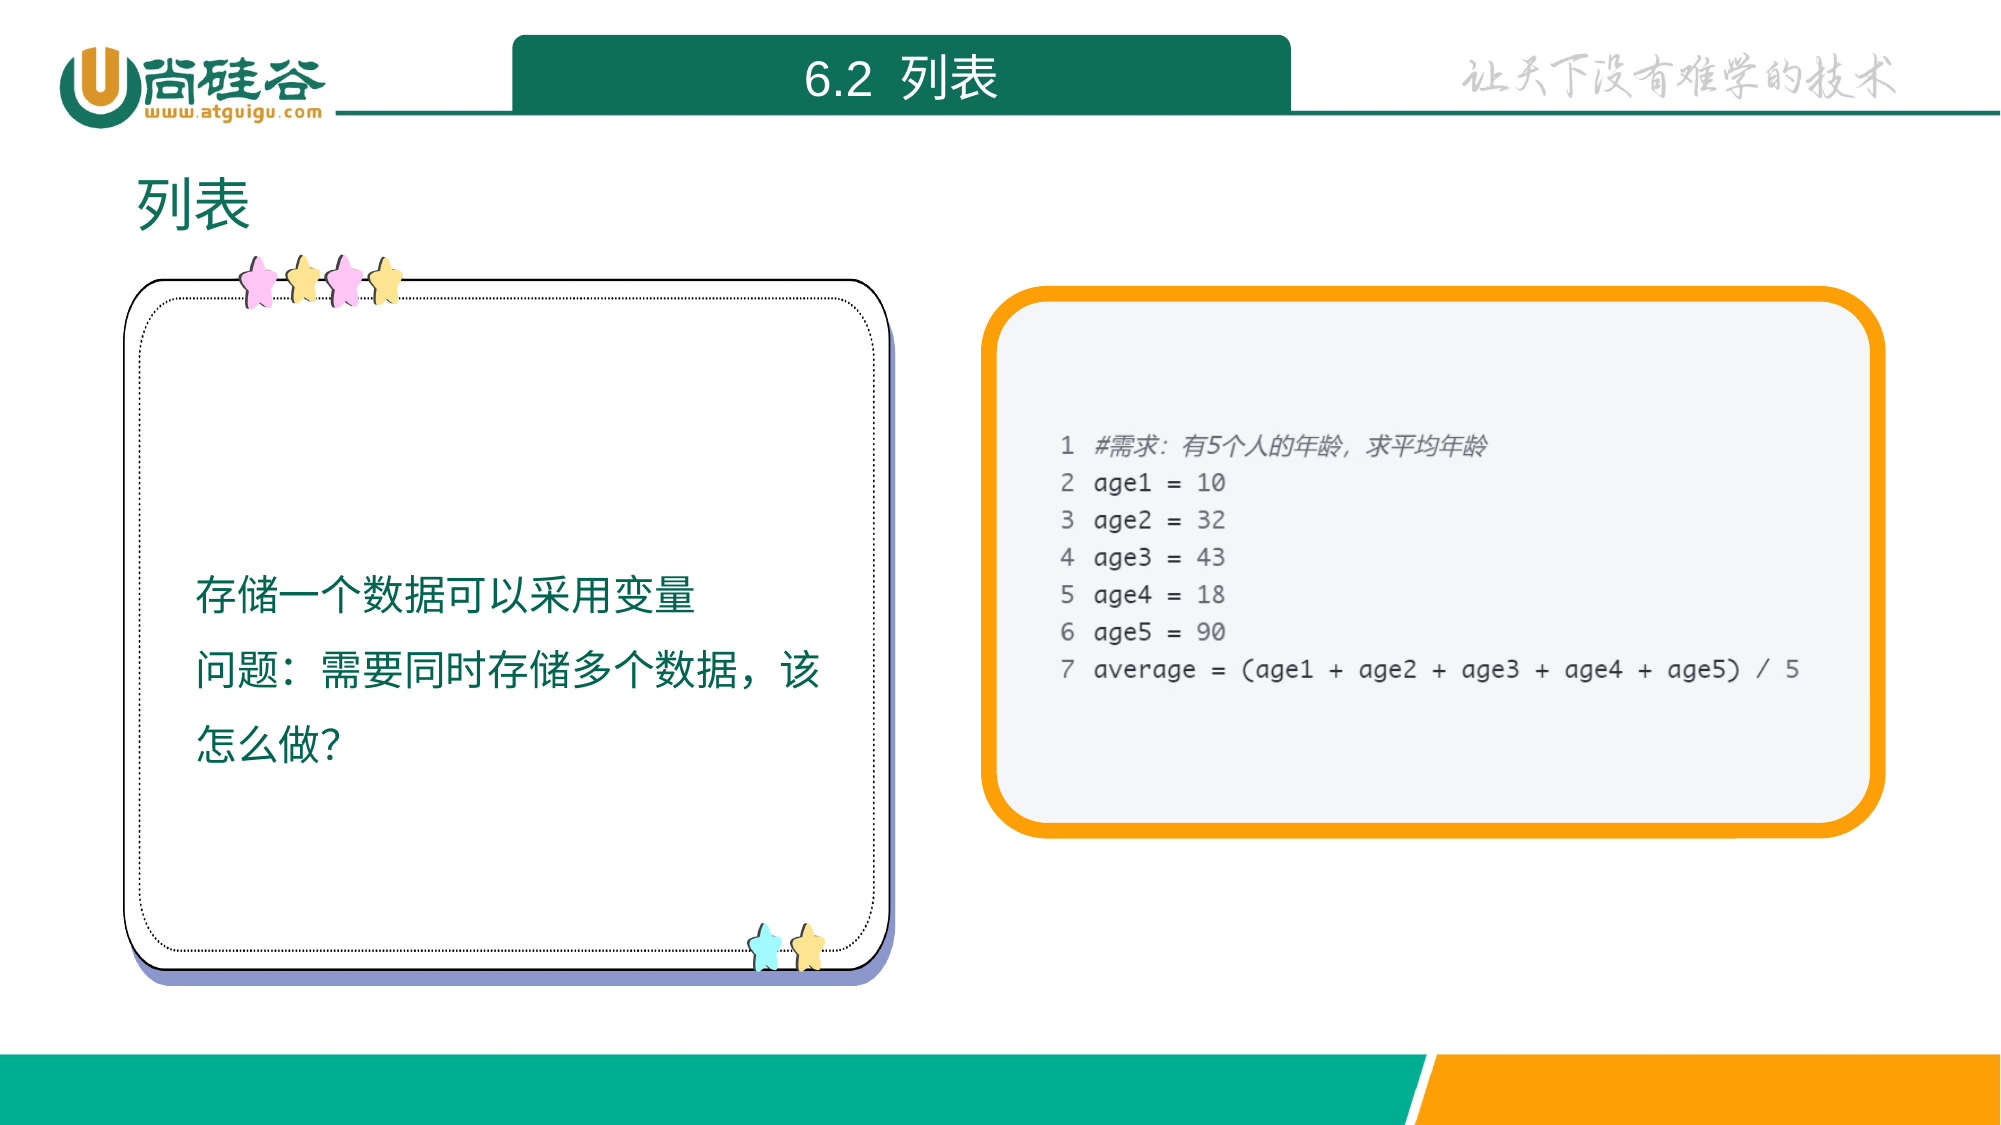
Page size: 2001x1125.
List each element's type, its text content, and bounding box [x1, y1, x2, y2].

text_box 列表 [120, 159, 1143, 249]
picture [0, 0, 2001, 1125]
text_box 6.2 列表 [512, 34, 1291, 114]
text_box [987, 292, 1879, 832]
